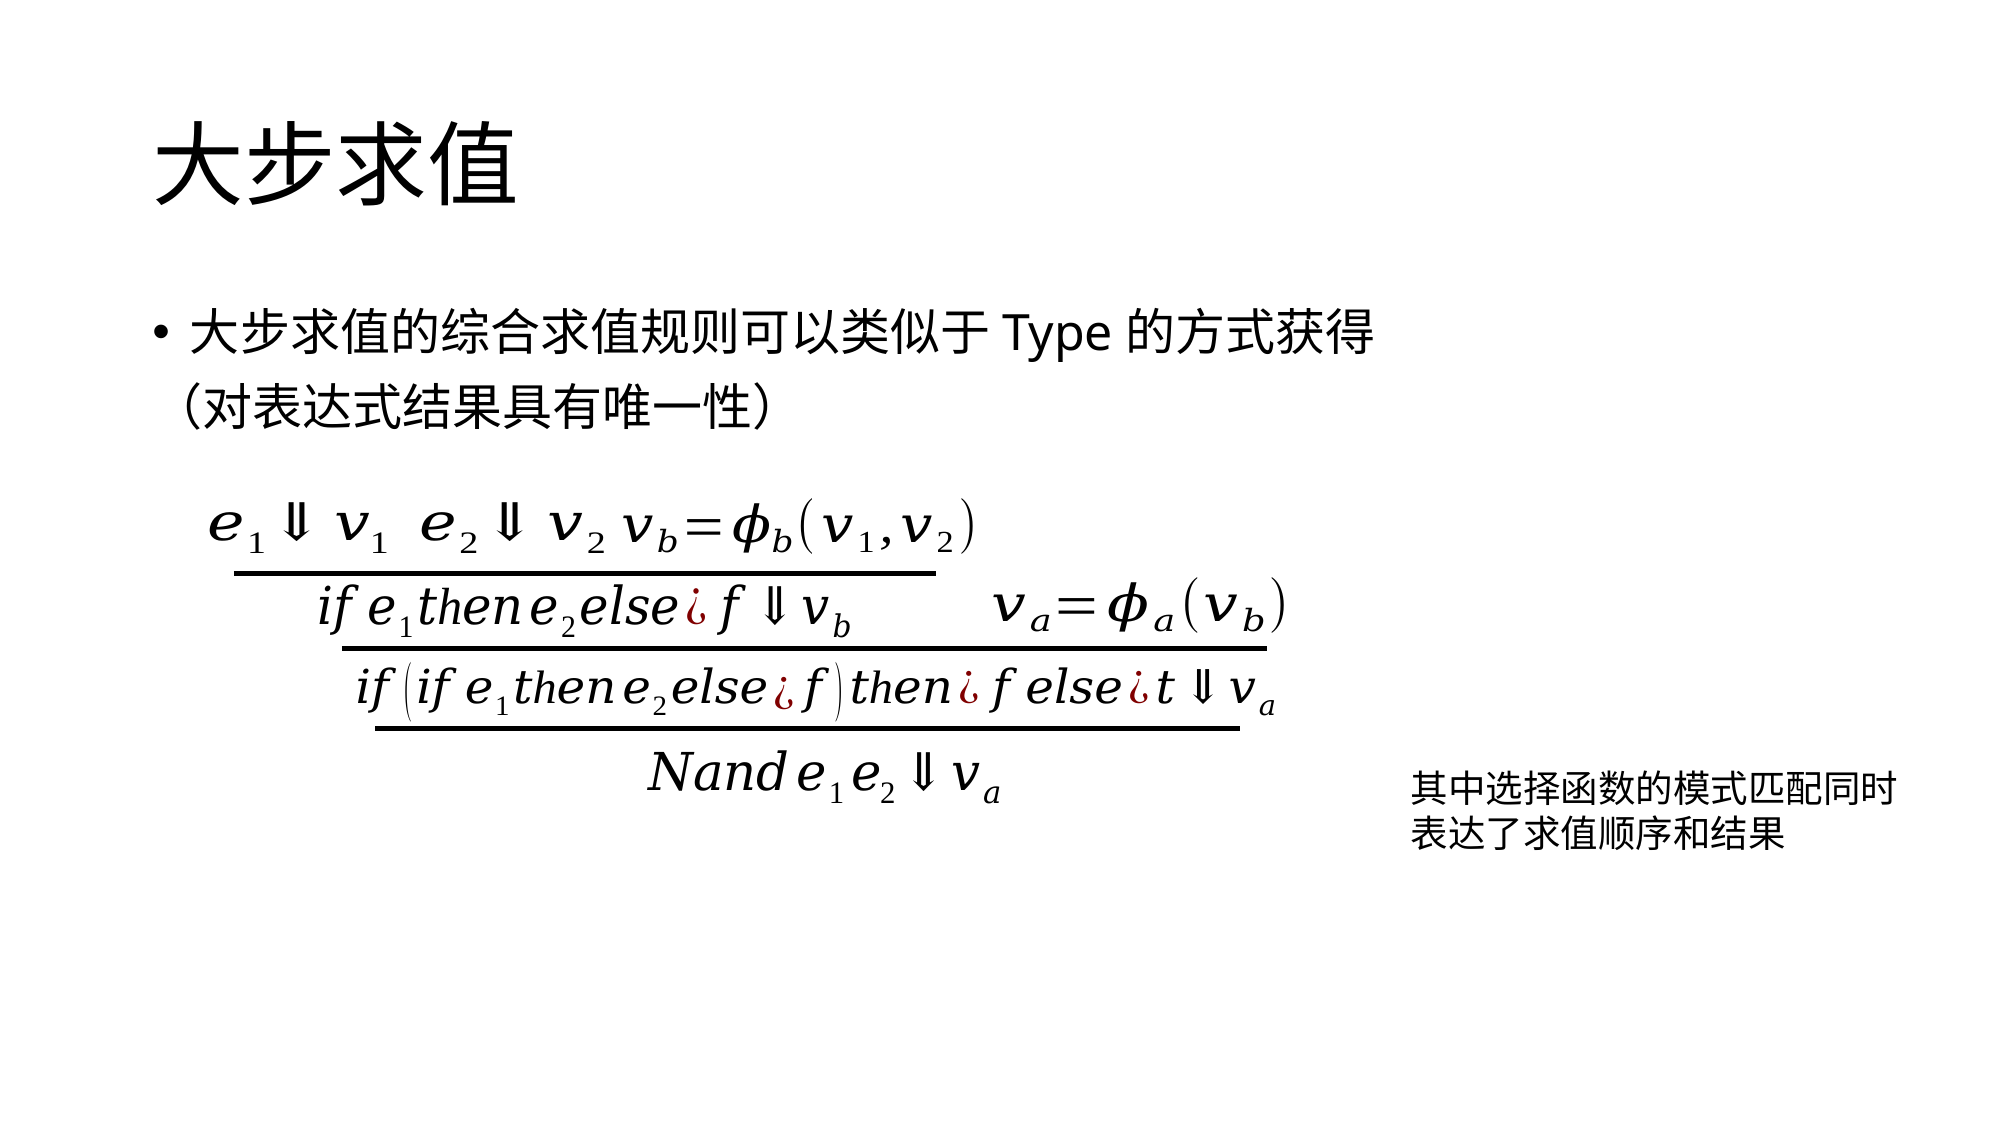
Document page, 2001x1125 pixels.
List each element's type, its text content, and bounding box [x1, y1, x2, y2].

list 大步求值的综合求值规则可以类似于Type的方式获得 （对表达式结果具有唯一性） [137, 299, 1863, 1014]
title 大步求值 [137, 59, 1863, 278]
text_box 其中选择函数的模式匹配同时表达了求值顺序和结果 [1396, 757, 1922, 863]
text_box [207, 494, 1290, 811]
